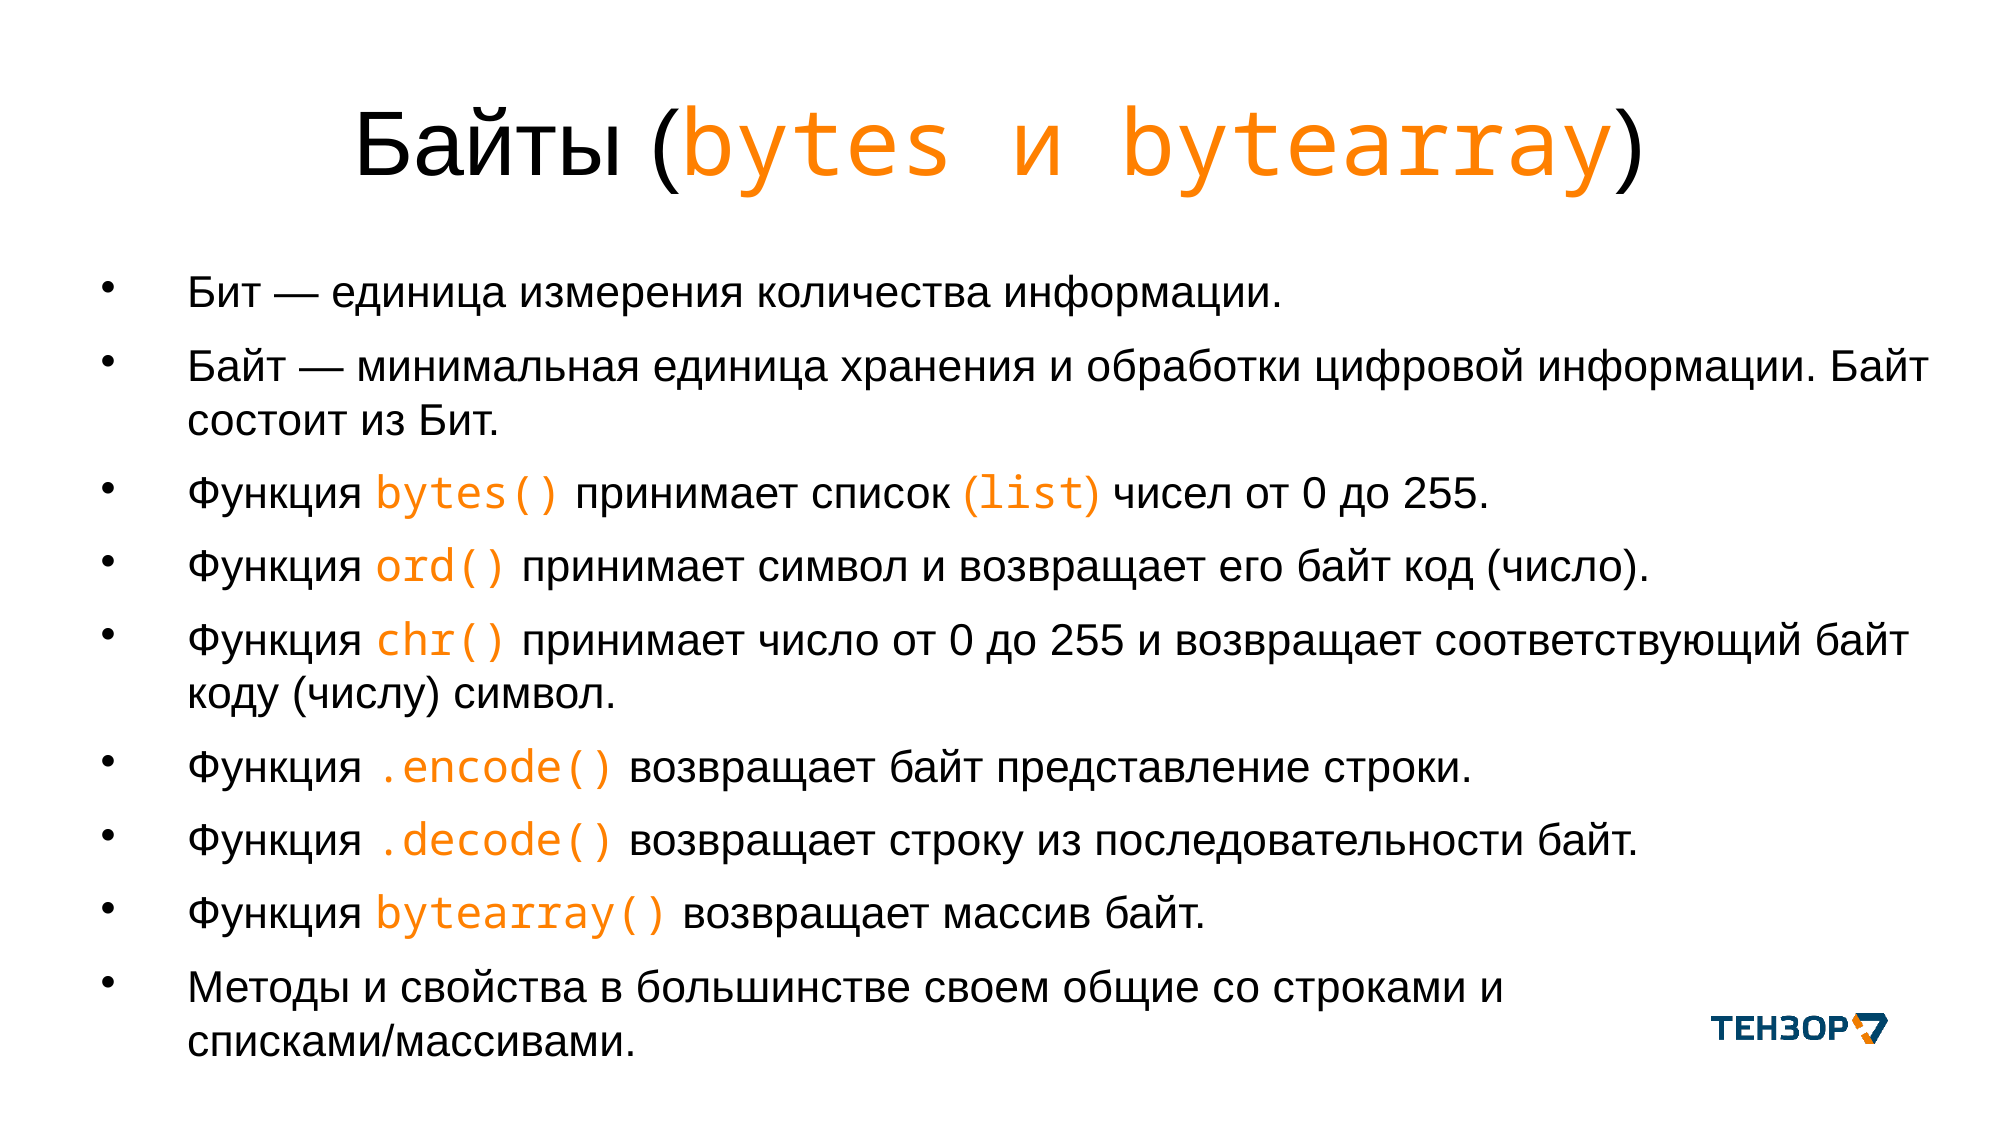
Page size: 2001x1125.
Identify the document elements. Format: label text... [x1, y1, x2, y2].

text_box Бит — единица измерения количества информации. Байт — минимальная единица хранения и обработки цифровой информации. Байт состоит из Бит. Функция bytes() принимает список (list) чисел от 0 до 255. Функция ord() принимает символ и возвращает его байт код (число). Функция chr() принимает число от 0 до 255 и возвращает соответствующий байт коду (числу) символ. Функция .encode() возвращает байт представление строки. Функция .decode() возвращает строку из последовательности байт. Функция bytearray() возвращает массив байт. Методы и свойства в большинстве своем общие со строками и списками/массивами. [71, 263, 1943, 1072]
picture [1711, 1012, 1888, 1044]
text_box Байты (bytes и bytearray) [99, 14, 1900, 263]
